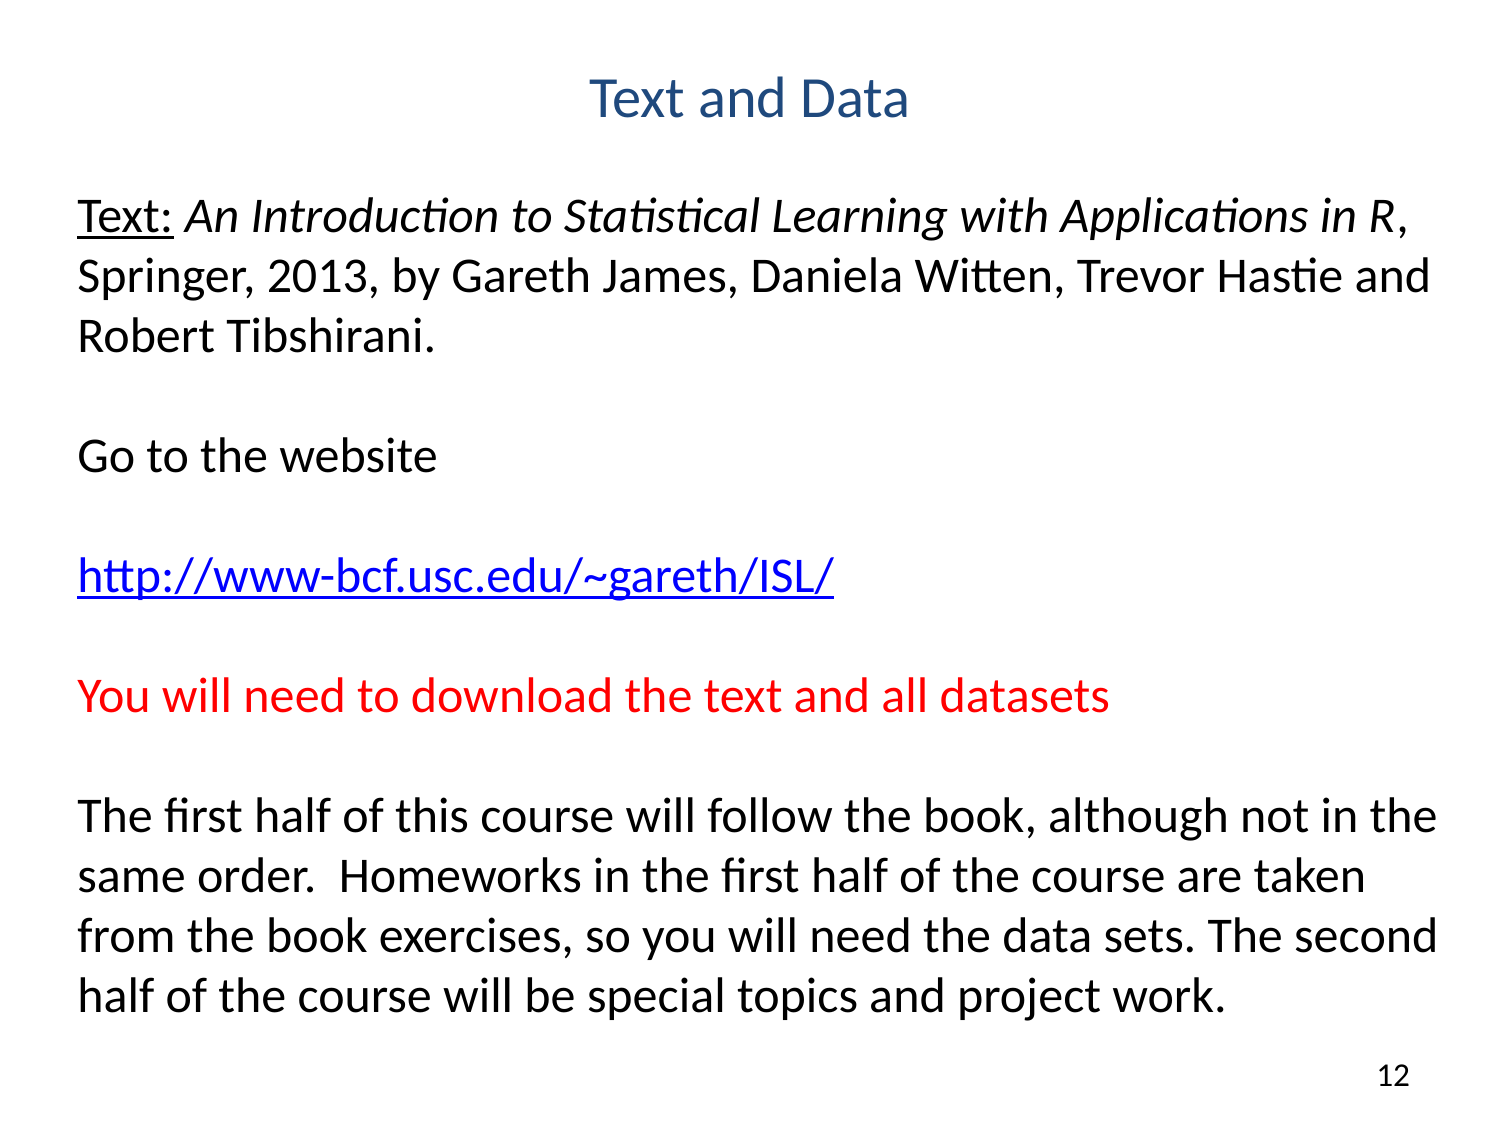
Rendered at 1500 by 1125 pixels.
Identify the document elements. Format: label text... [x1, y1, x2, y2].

list Text: An Introduction to Statistical Learning with Applications in R, Springer, 2013, by Gareth James, Daniela Witten, Trevor Hastie and Robert Tibshirani. Go to the website http://www-bcf.usc.edu/~gareth/ISL/ You will need to download the text and all datasets The first half of this course will follow the book, although not in the same order. Homeworks in the first half of the course are taken from the book exercises, so you will need the data sets. The second half of the course will be special topics and project work. [62, 174, 1463, 1075]
slide_number 12 [1074, 1042, 1425, 1103]
title Text and Data [75, 0, 1425, 174]
